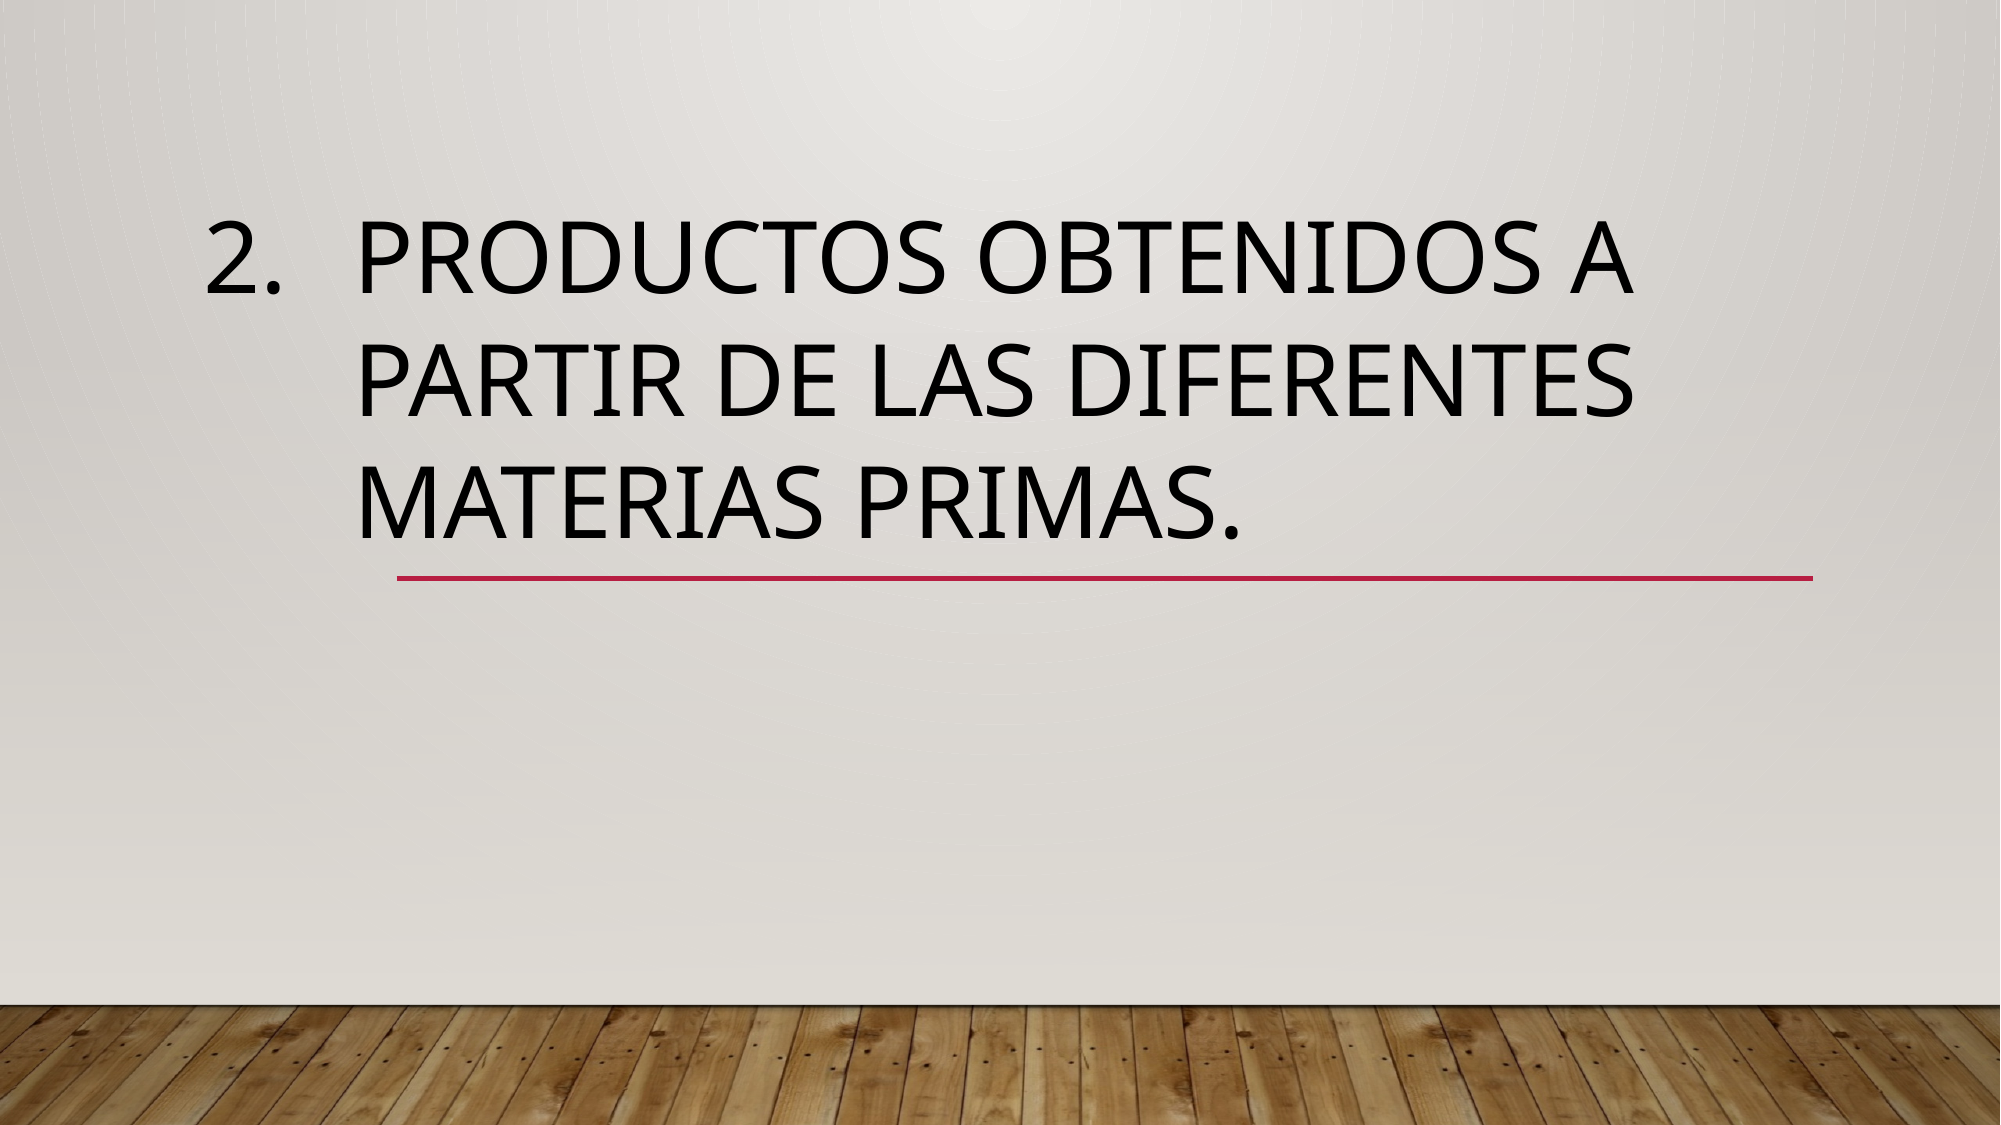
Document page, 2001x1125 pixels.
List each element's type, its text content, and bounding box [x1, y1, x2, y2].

title Productos obtenidos a partir de las diferentes materias primas. [188, 146, 1923, 564]
picture [0, 1005, 2000, 1125]
